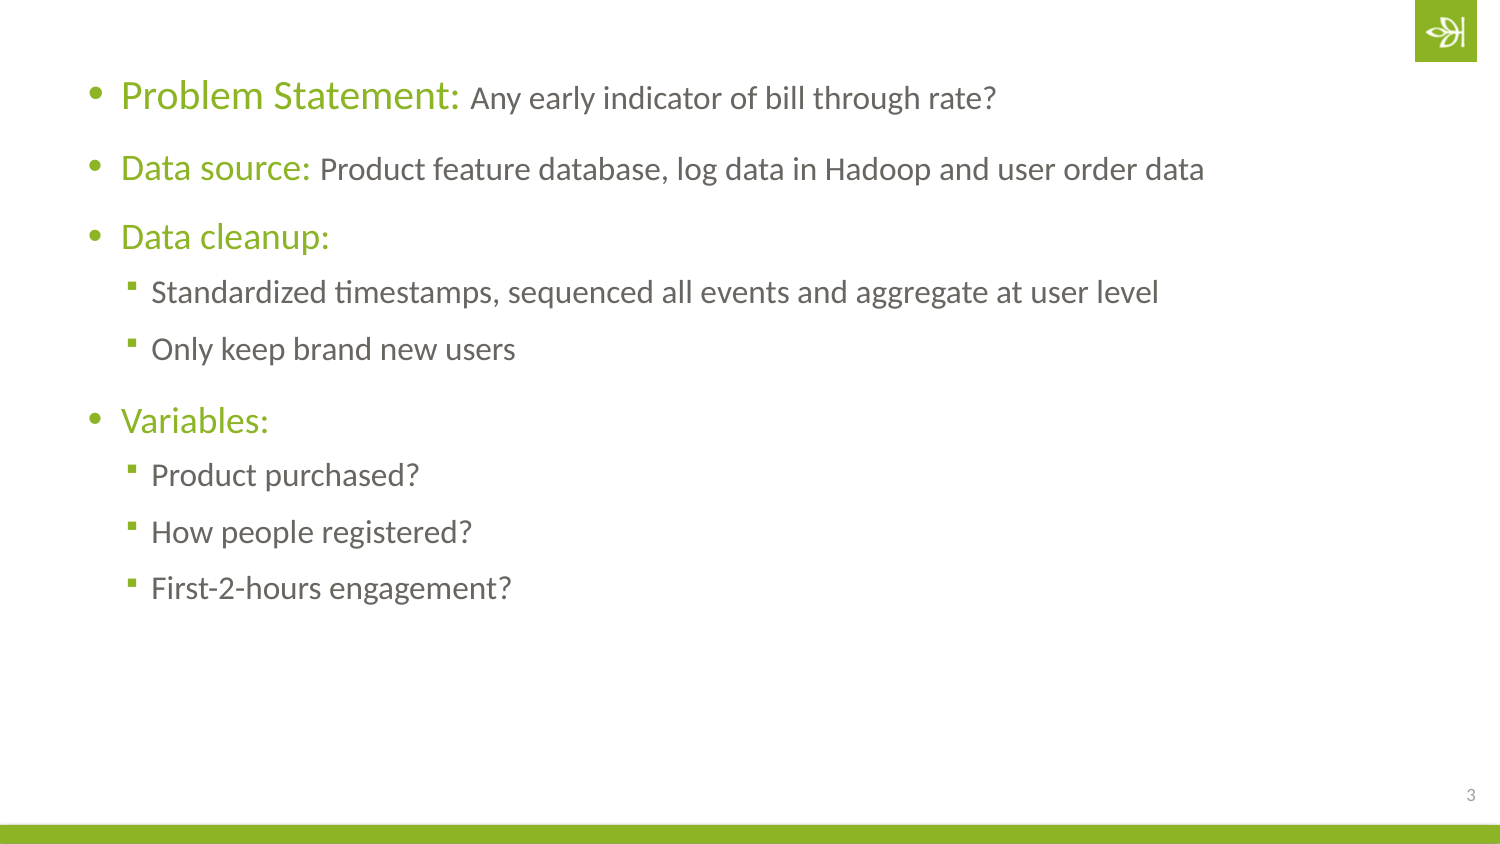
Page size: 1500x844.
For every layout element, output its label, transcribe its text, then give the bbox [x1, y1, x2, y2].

picture [1415, 0, 1477, 62]
slide_number 3 [1446, 782, 1476, 815]
list Problem Statement: Any early indicator of bill through rate? Data source: Product feature database, log data in Hadoop and user order data Data cleanup: Standardized timestamps, sequenced all events and aggregate at user level Only keep brand new users Variables: Product purchased? How people registered? First-2-hours engagement? [74, 60, 1413, 713]
